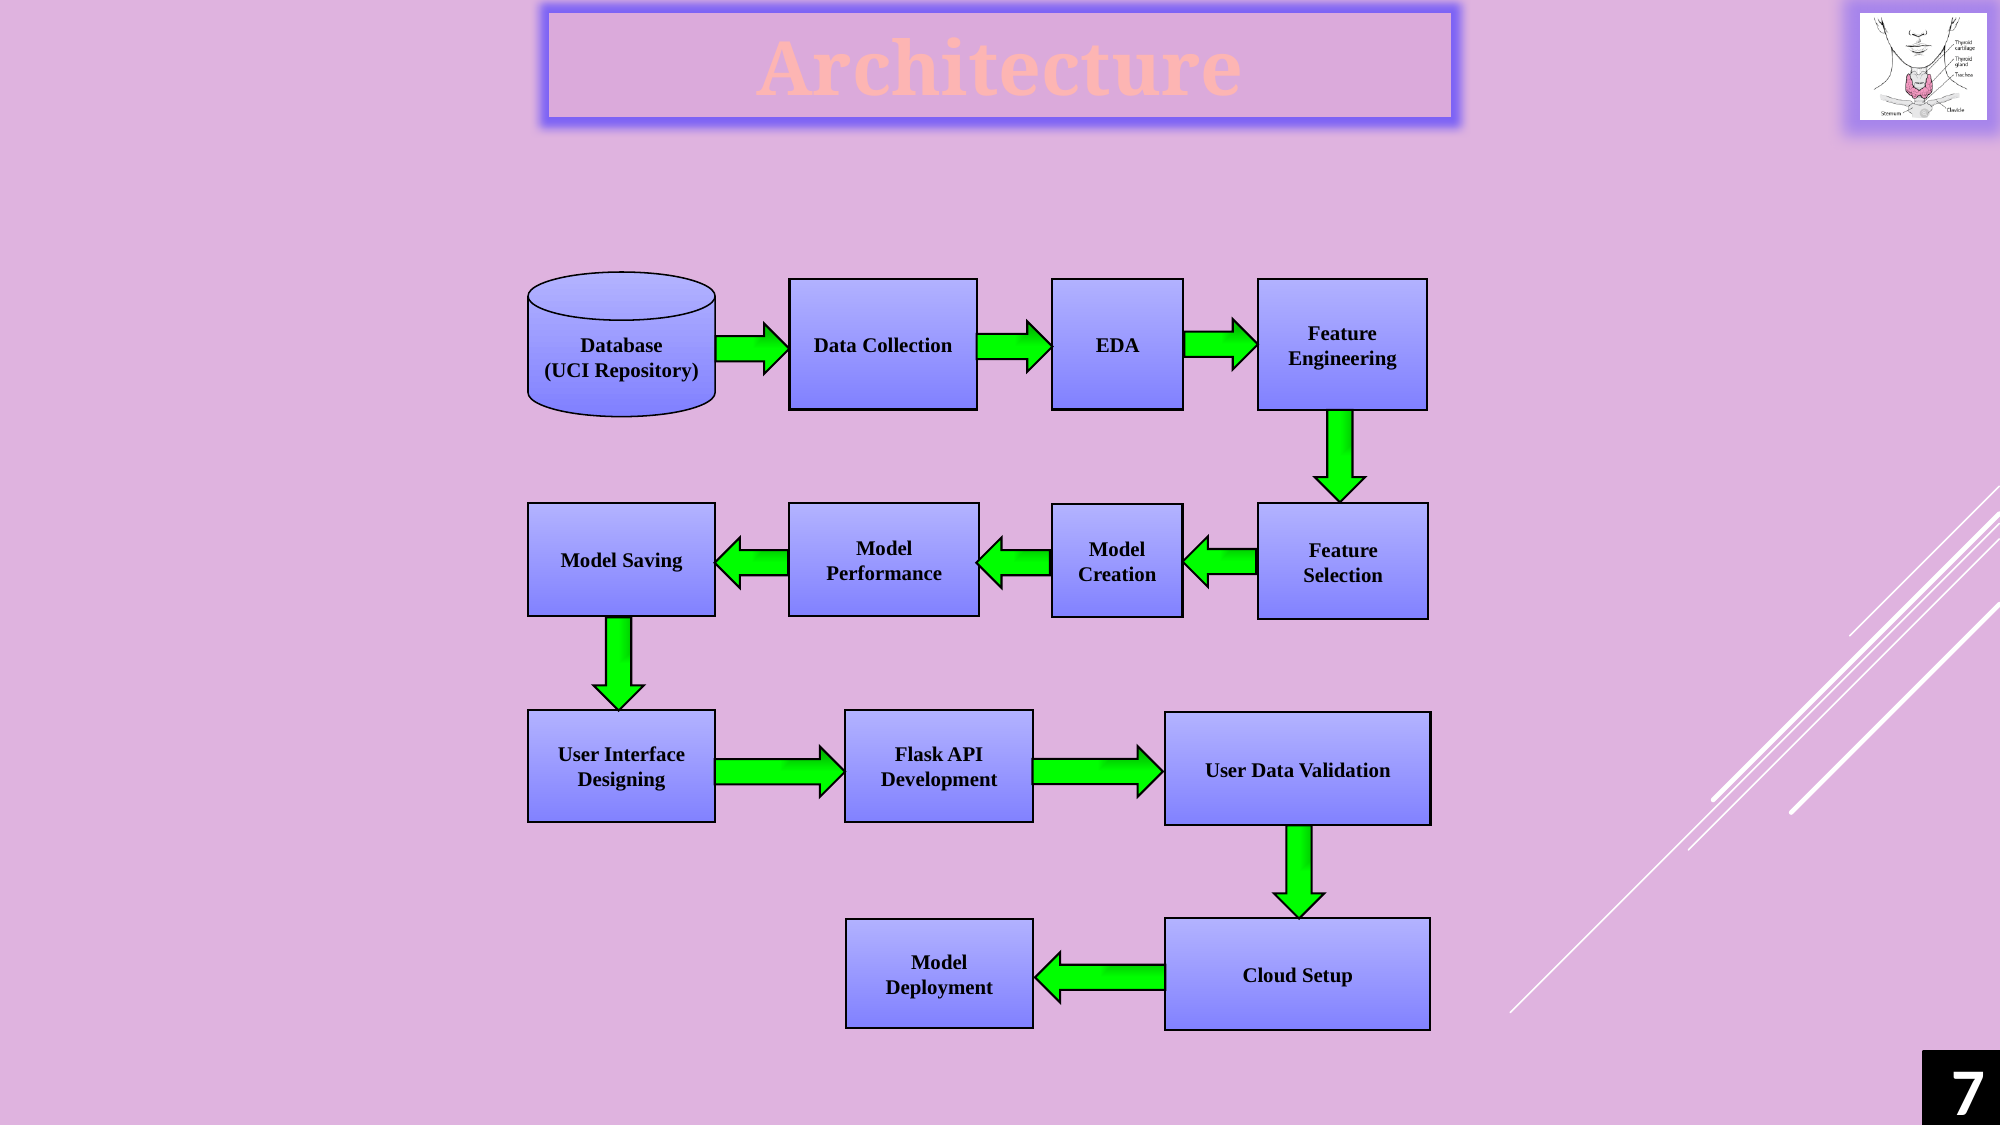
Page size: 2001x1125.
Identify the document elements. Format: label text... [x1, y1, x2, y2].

text_box [1183, 536, 1257, 587]
text_box [1184, 319, 1258, 370]
text_box Model Performance [789, 502, 980, 616]
text_box [1034, 952, 1166, 1003]
text_box Model Saving [528, 502, 716, 616]
text_box [1314, 409, 1366, 503]
text_box [593, 617, 644, 711]
text_box [1273, 825, 1325, 919]
text_box [1032, 746, 1163, 797]
text_box Flask API Development [845, 710, 1033, 822]
text_box Cloud Setup [1165, 917, 1431, 1031]
picture [1859, 12, 1987, 120]
text_box Model Creation [1051, 504, 1183, 618]
slide_number 7 [1922, 1050, 2000, 1125]
text_box [714, 537, 789, 588]
text_box User Data Validation [1165, 712, 1431, 825]
text_box [715, 323, 790, 374]
text_box Architecture [548, 12, 1452, 118]
text_box [976, 537, 1050, 588]
text_box Database (UCI Repository) [528, 272, 716, 417]
text_box [714, 746, 846, 797]
text_box Data Collection [789, 278, 977, 410]
text_box [976, 321, 1053, 372]
text_box EDA [1052, 278, 1183, 410]
text_box Feature Selection [1258, 503, 1428, 620]
text_box Feature Engineering [1258, 279, 1427, 410]
text_box User Interface Designing [528, 710, 716, 822]
text_box Model Deployment [845, 918, 1033, 1029]
